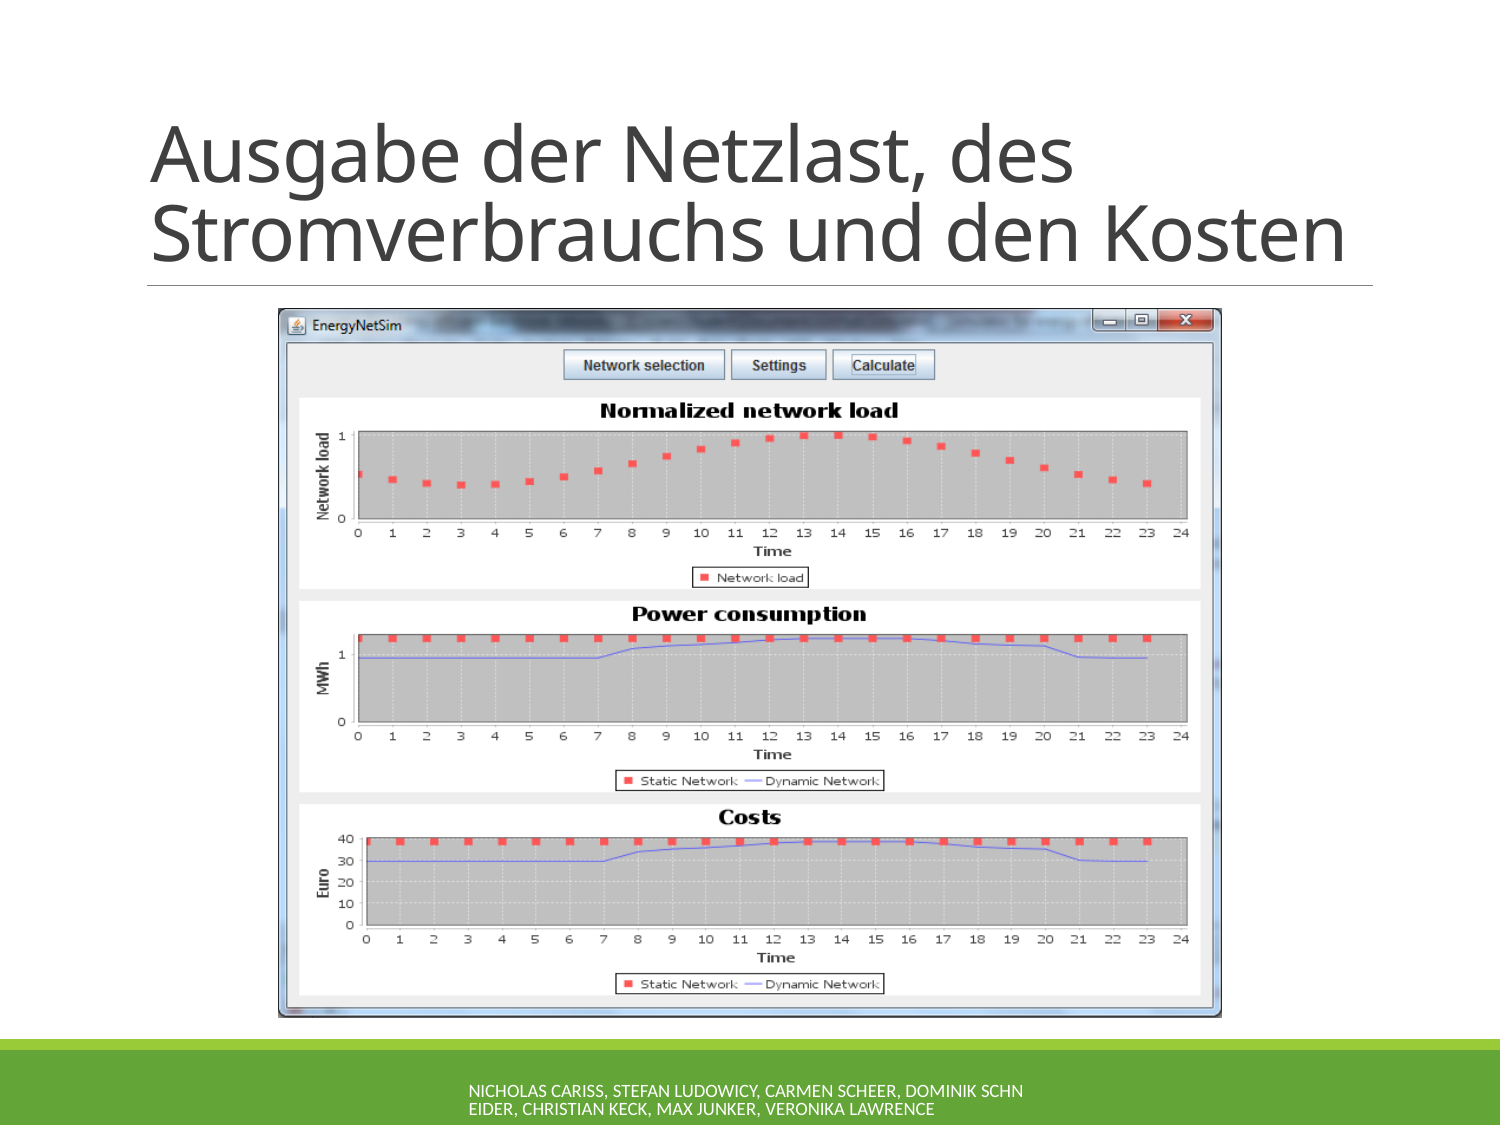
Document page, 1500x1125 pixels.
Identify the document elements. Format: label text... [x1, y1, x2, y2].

title Ausgabe der Netzlast, des Stromverbrauchs und den Kosten [135, 47, 1373, 285]
picture [277, 308, 1223, 1019]
footer Nicholas Cariss, Stefan Ludowicy, Carmen Scheer, Dominik Schneider, Christian Keck, Max Junker, Veronika Lawrence [453, 1059, 1047, 1120]
